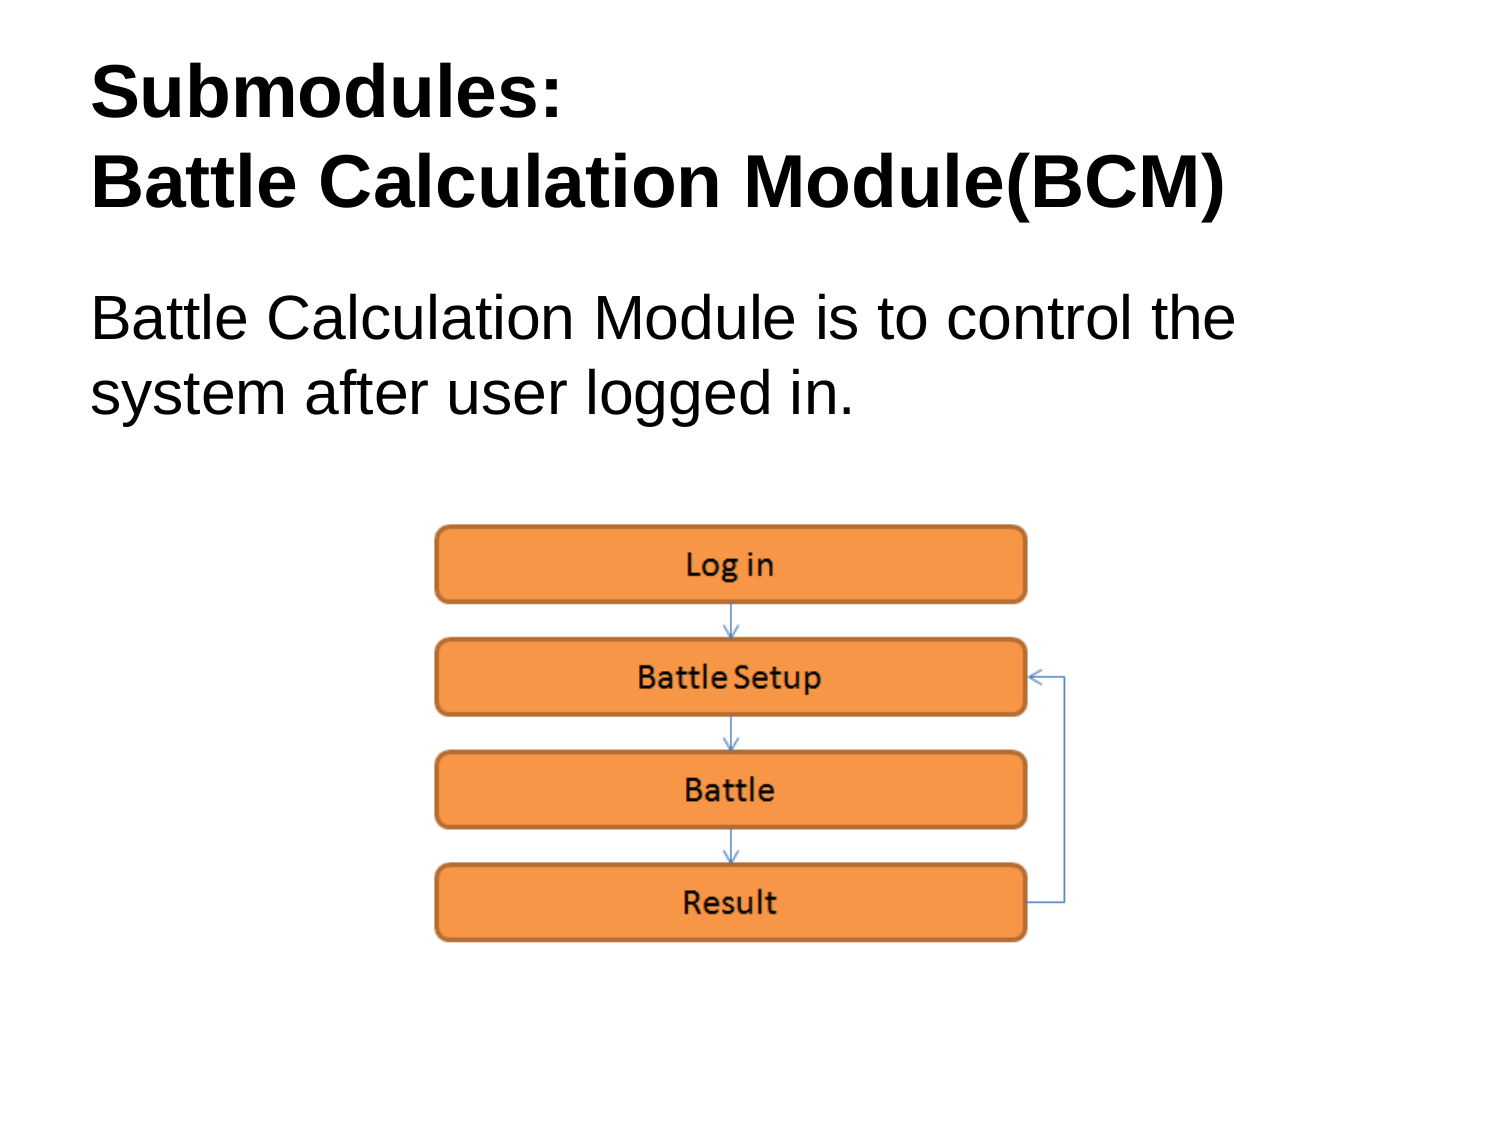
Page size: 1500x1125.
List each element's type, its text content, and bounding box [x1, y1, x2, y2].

list Battle Calculation Module is to control the system after user logged in. [75, 262, 1425, 1078]
title Submodules: Battle Calculation Module(BCM) [75, 50, 1425, 238]
picture [433, 523, 1067, 945]
